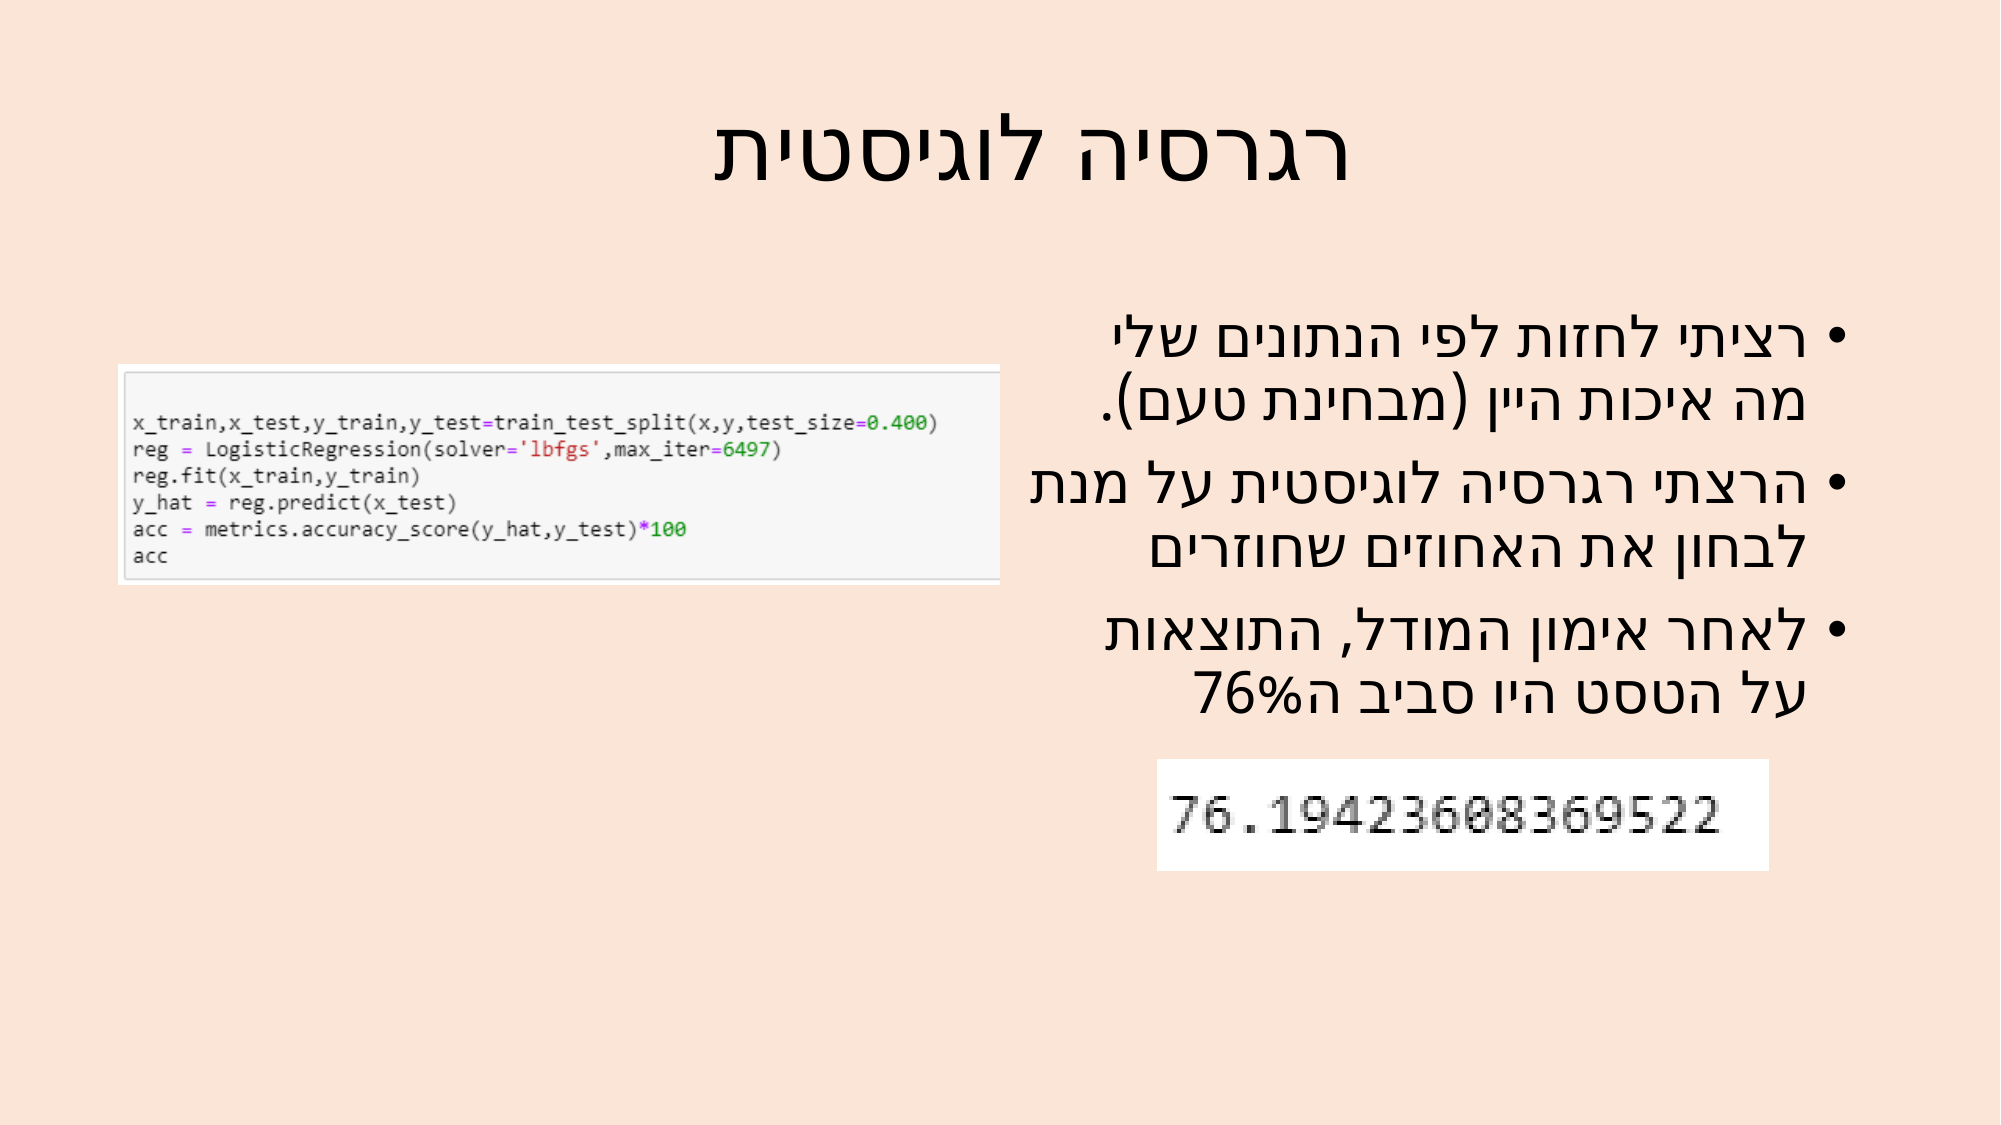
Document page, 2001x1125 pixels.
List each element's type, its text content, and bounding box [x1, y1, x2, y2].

picture [1157, 759, 1769, 871]
title רגרסיה לוגיסטית [0, 41, 1371, 260]
list רציתי לחזות לפי הנתונים שלי מה איכות היין (מבחינת טעם). הרצתי רגרסיה לוגיסטית על מנת לבחון את האחוזים שחוזרים לאחר אימון המודל, התוצאות על הטסט היו סביב ה76% [1012, 299, 1863, 1014]
picture [118, 364, 1001, 585]
